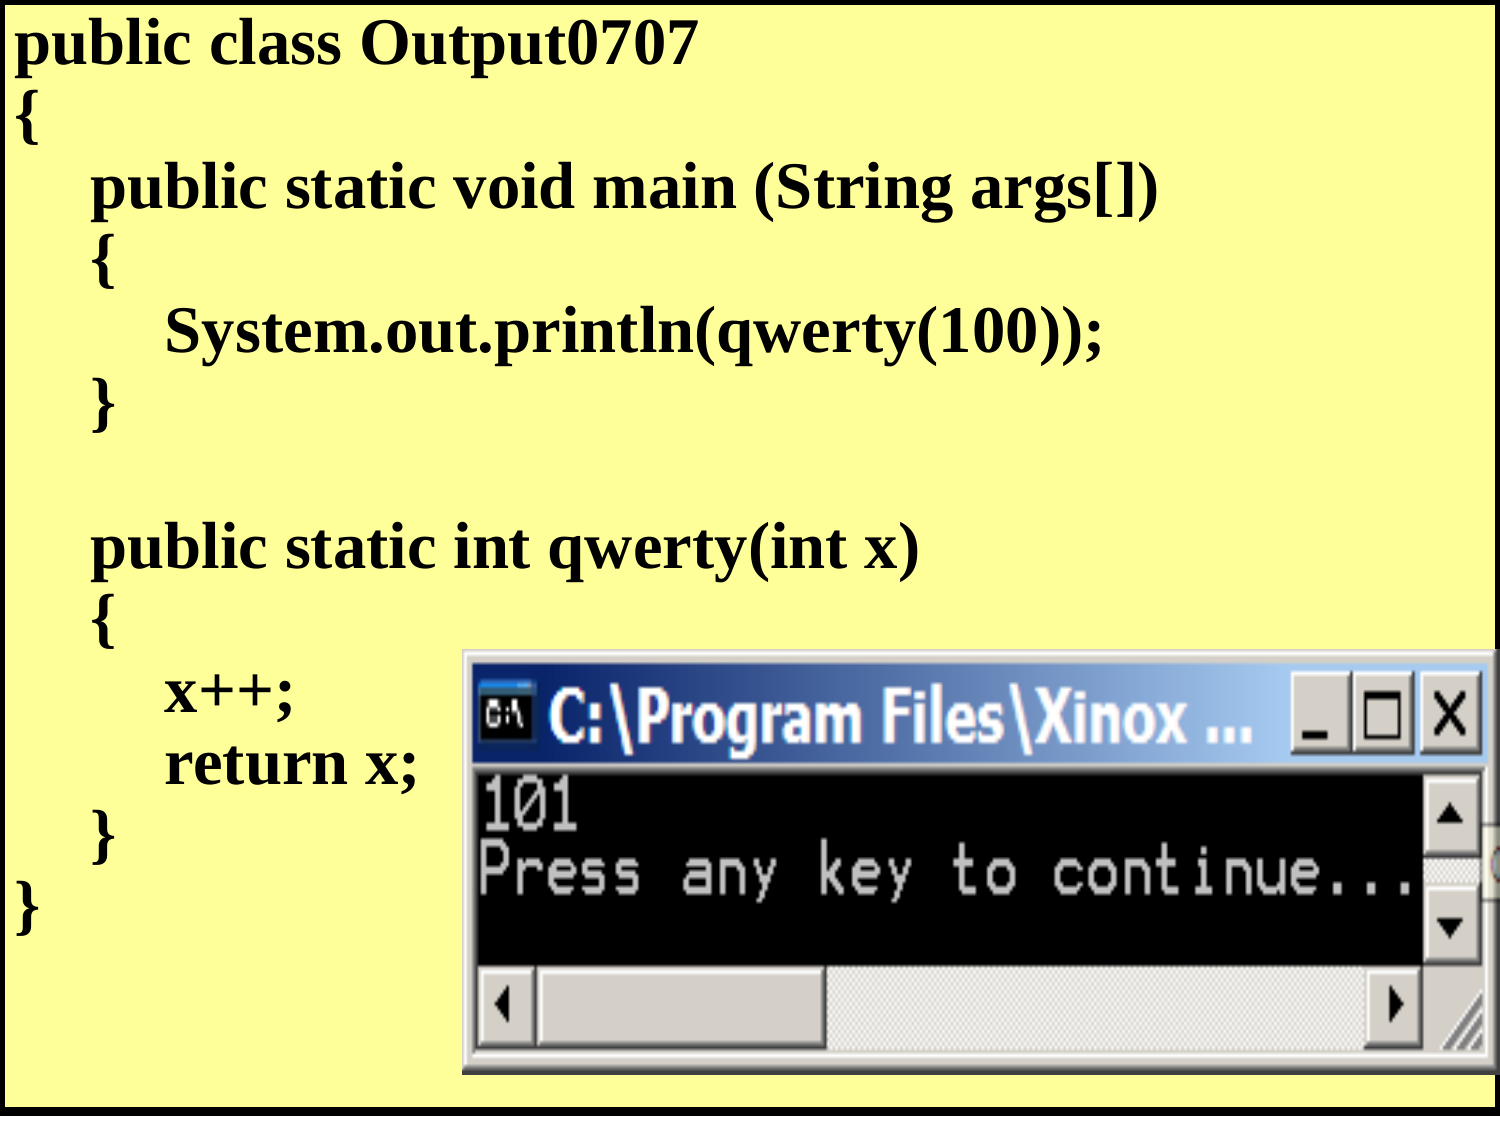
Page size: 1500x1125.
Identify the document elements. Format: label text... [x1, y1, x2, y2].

text_box public class Output0707 { public static void main (String args[]) { System.out.println(qwerty(100)); } public static int qwerty(int x) { x++; return x; } } [0, 0, 1500, 1112]
picture [462, 649, 1500, 1076]
